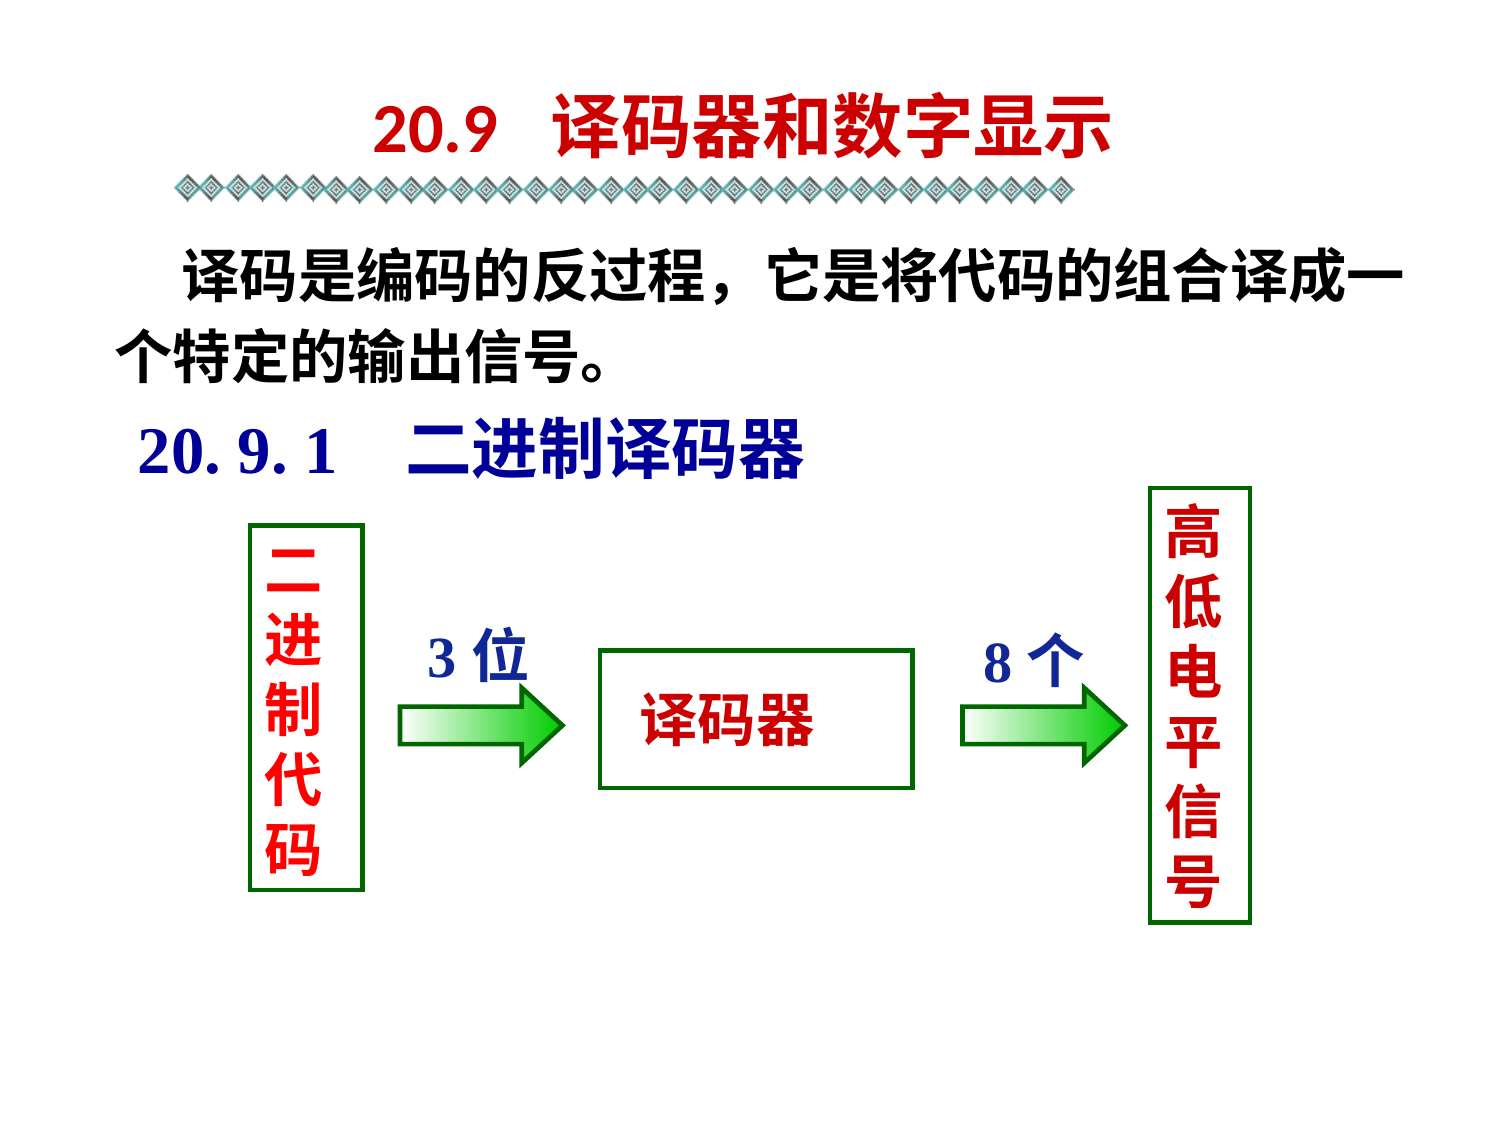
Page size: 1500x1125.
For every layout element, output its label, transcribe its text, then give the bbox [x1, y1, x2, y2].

subtitle 20.9 译码器和数字显示 [274, 74, 1213, 176]
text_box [249, 487, 1251, 929]
text_box 译码是编码的反过程，它是将代码的组合译成一个特定的输出信号。 [99, 221, 1425, 398]
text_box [174, 174, 1076, 204]
text_box 20. 9. 1 二进制译码器 [123, 399, 821, 495]
